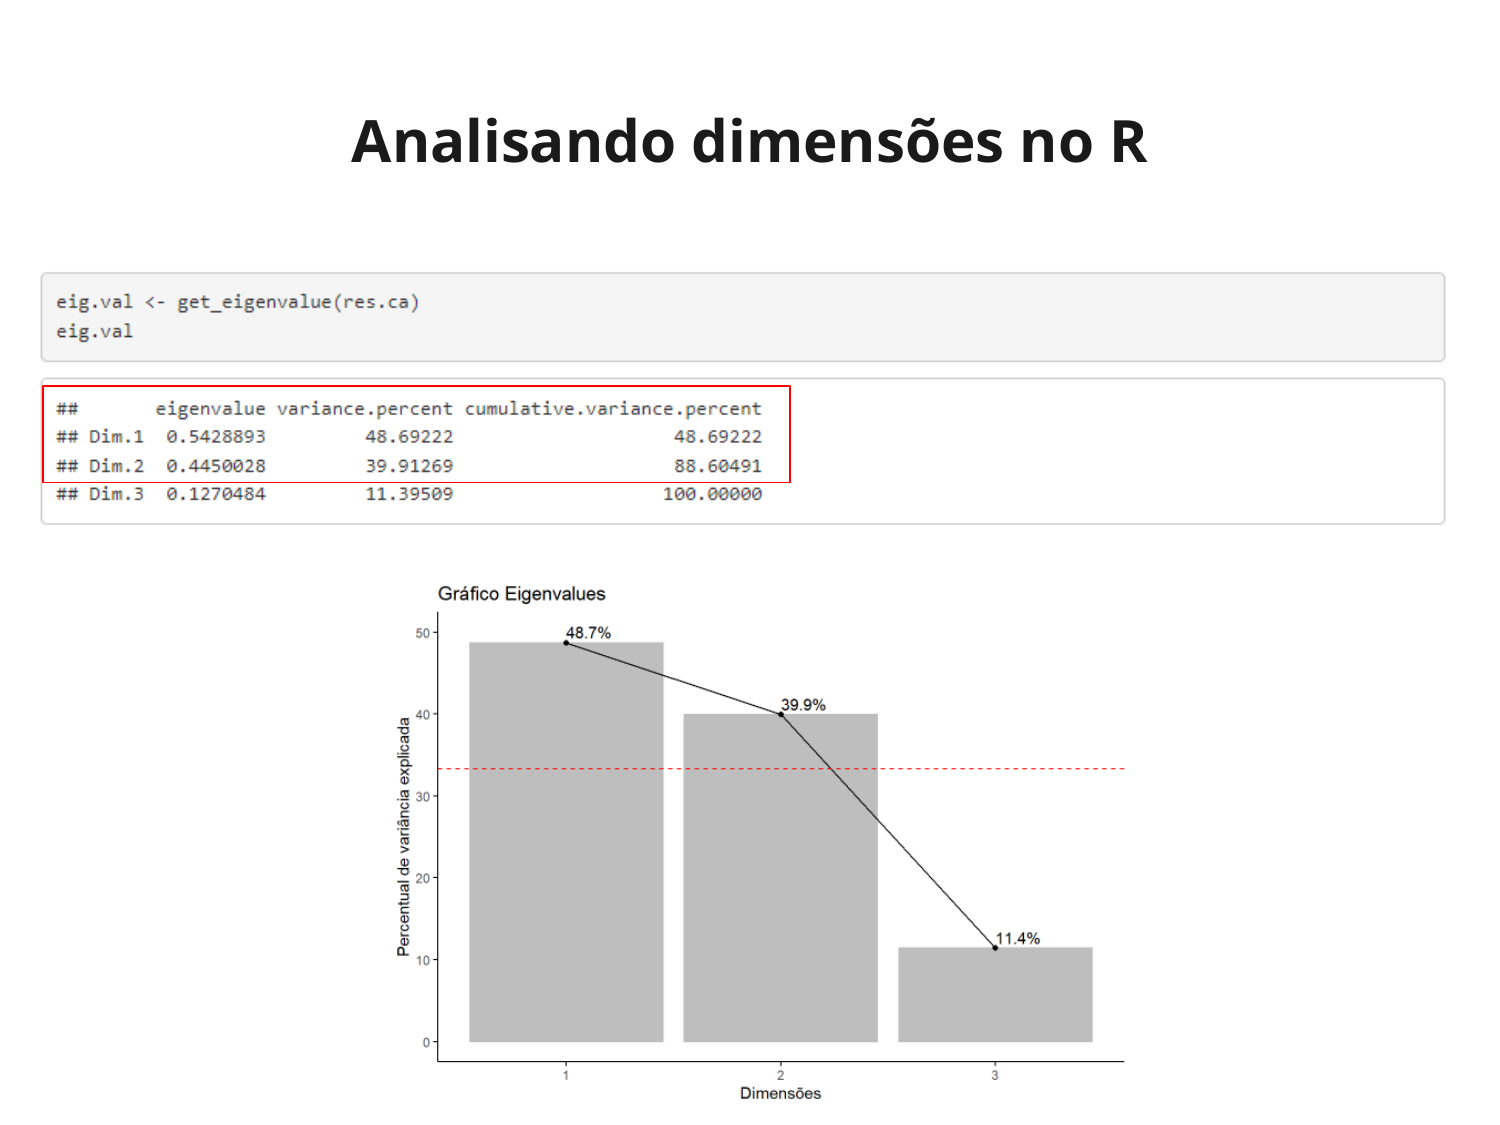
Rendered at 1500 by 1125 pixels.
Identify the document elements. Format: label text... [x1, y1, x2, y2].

picture [363, 573, 1157, 1111]
title Analisando dimensões no R [75, 45, 1425, 233]
picture [24, 257, 1476, 539]
